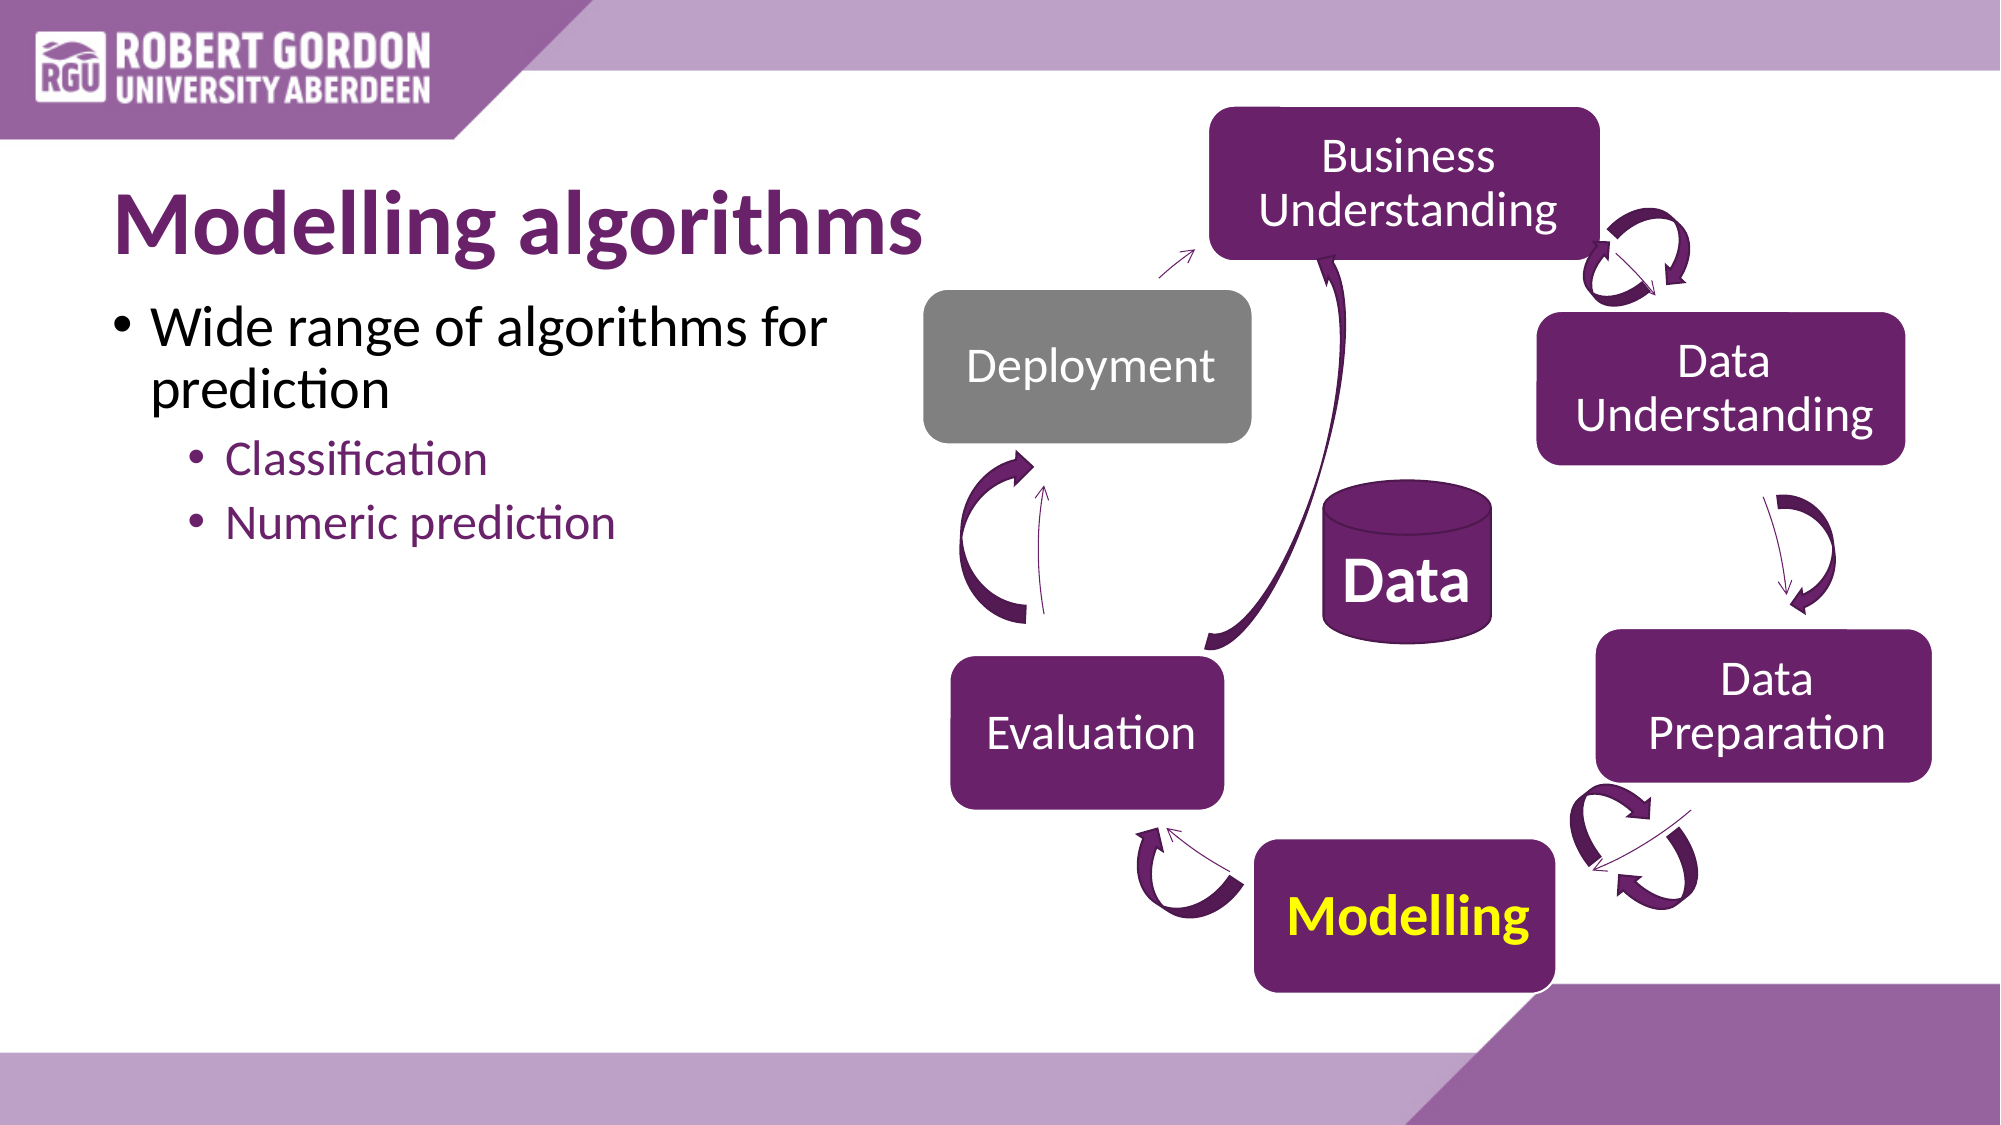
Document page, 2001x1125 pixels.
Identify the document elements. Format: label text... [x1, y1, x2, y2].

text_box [748, 105, 2000, 995]
list Wide range of algorithms for prediction Classification Numeric prediction [97, 293, 748, 954]
picture [0, 0, 2000, 1125]
title Modelling algorithms [97, 168, 748, 293]
